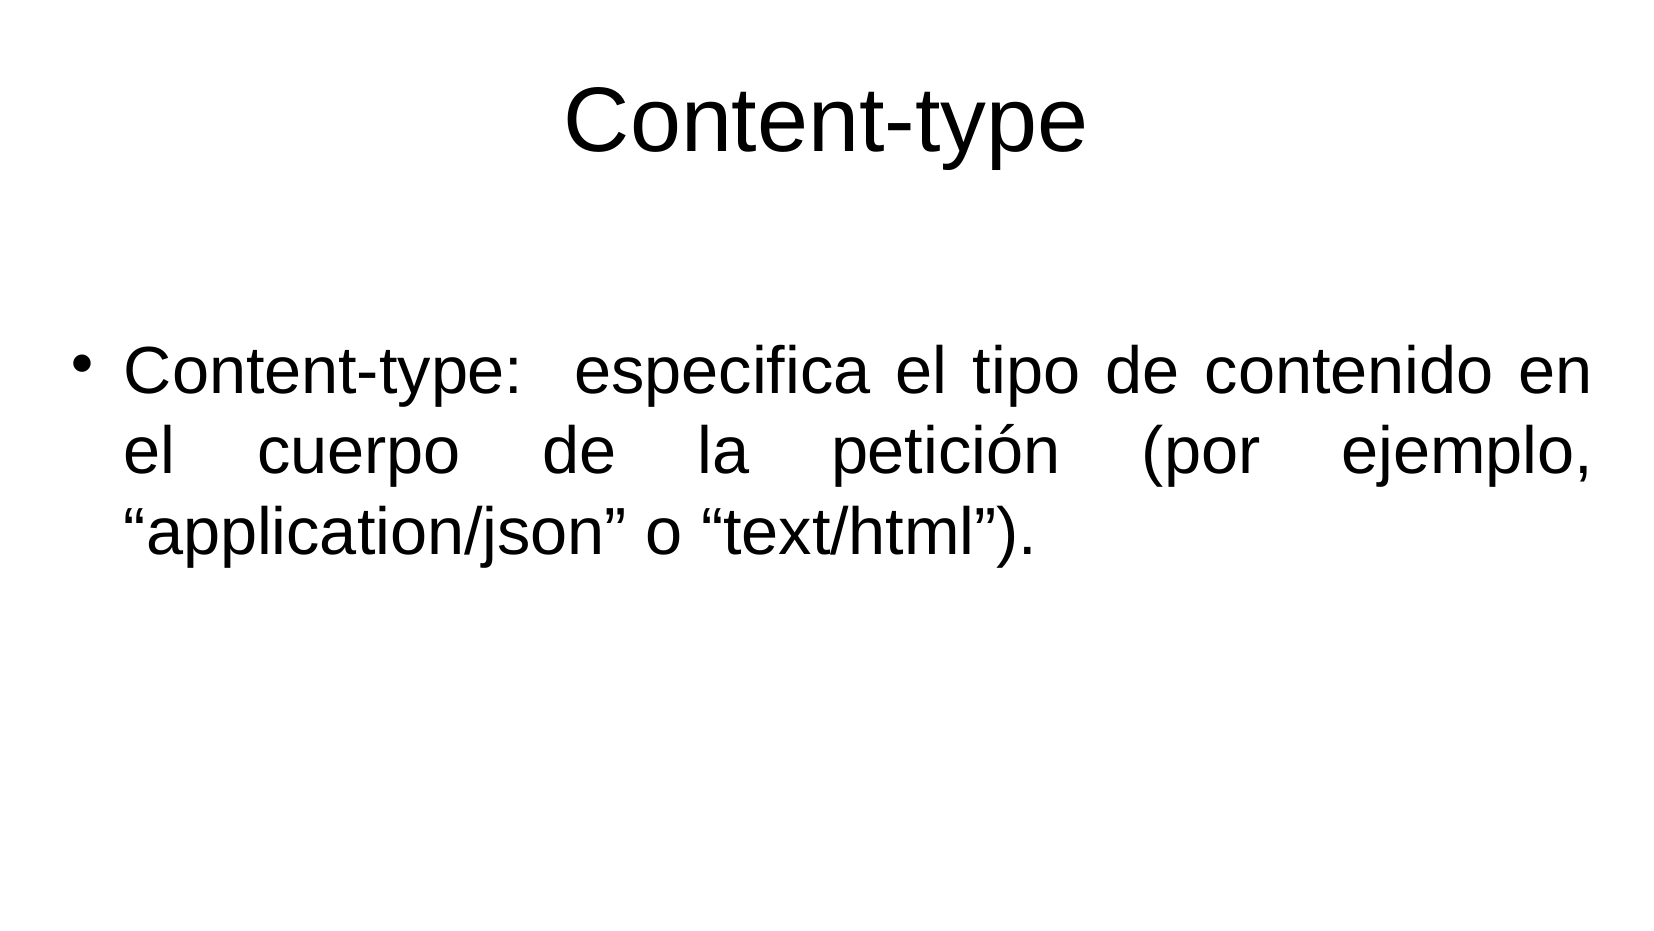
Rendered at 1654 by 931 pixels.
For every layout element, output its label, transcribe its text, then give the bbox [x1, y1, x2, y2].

title Content-type [82, 37, 1571, 193]
list Content-type: especifica el tipo de contenido en el cuerpo de la petición (por ejemplo, “application/json” o “text/html”). [53, 217, 1595, 797]
